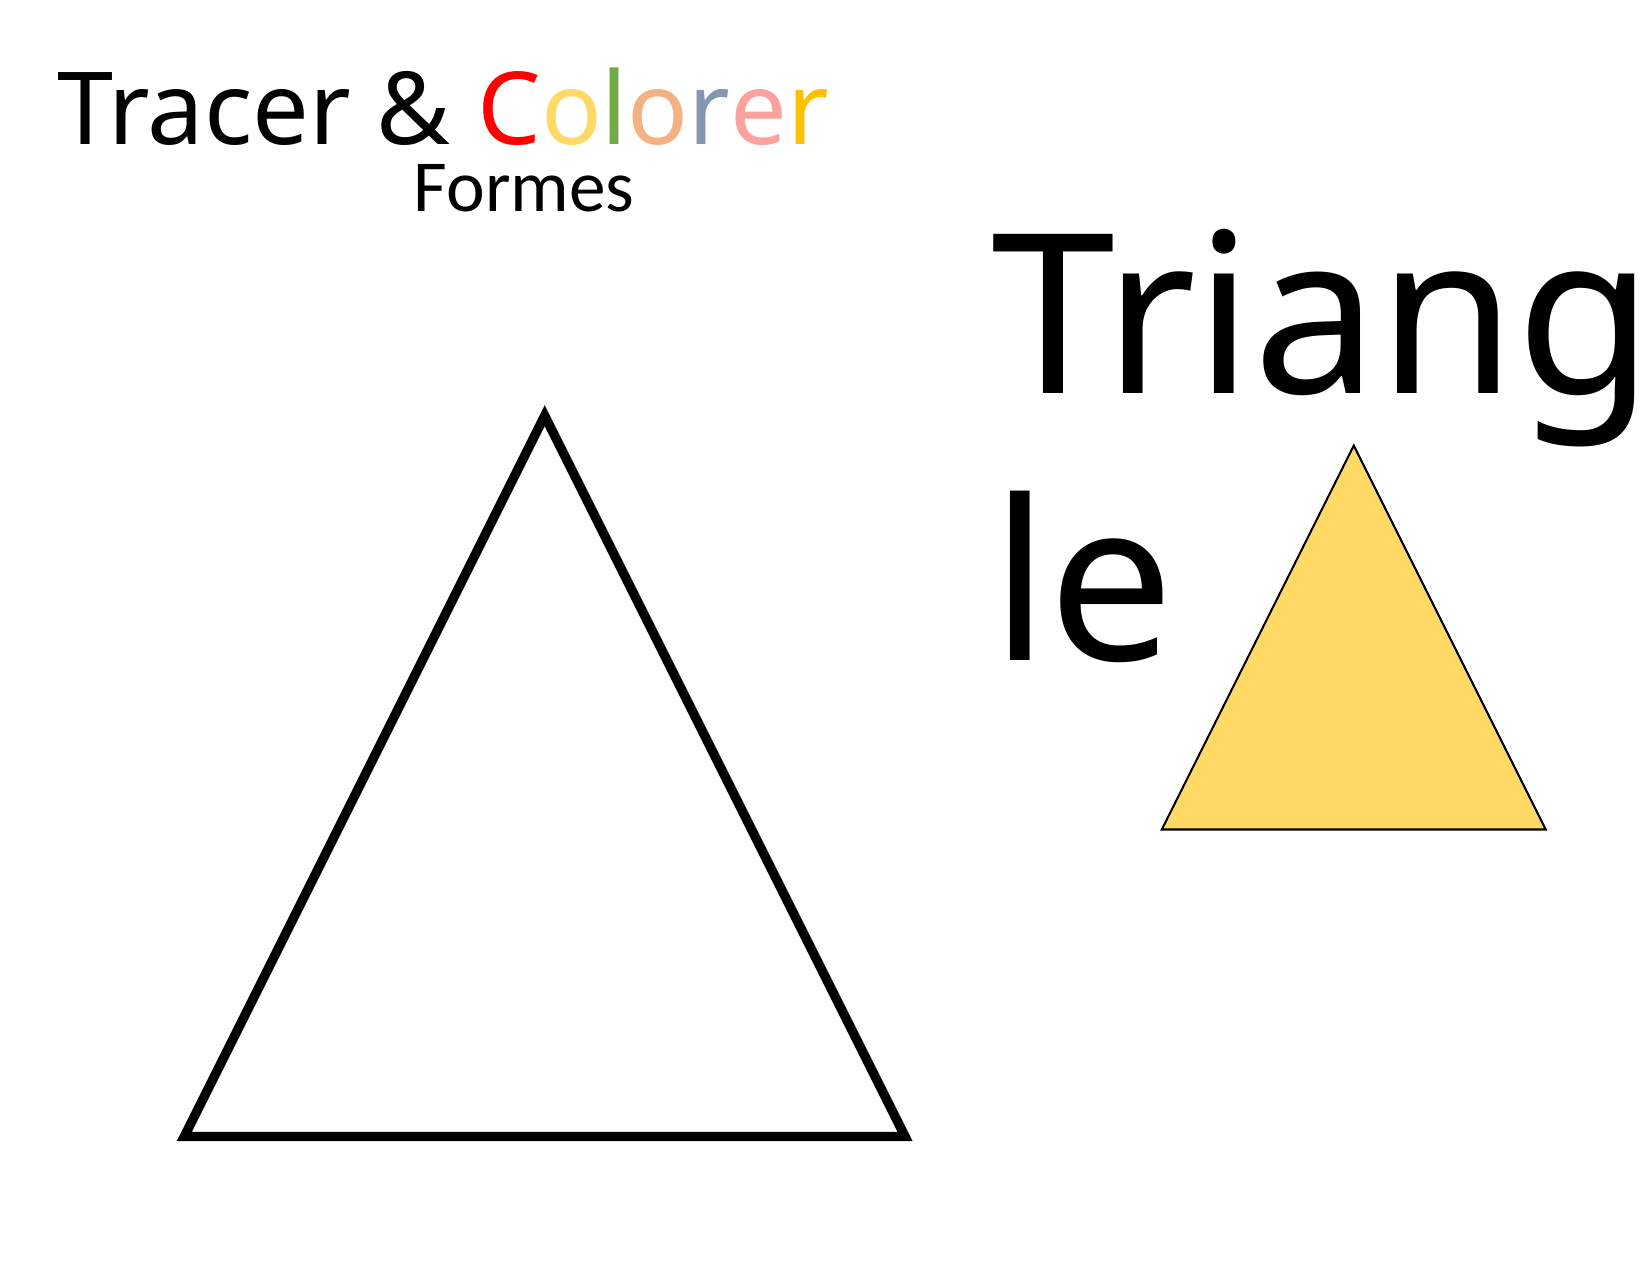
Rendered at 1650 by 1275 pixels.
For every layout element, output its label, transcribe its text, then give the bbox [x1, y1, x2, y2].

text_box Triangle [976, 162, 1650, 713]
text_box [182, 413, 907, 1138]
text_box Formes [140, 173, 909, 234]
text_box [1160, 443, 1548, 831]
text_box Tracer & Colorer [42, 36, 1007, 173]
